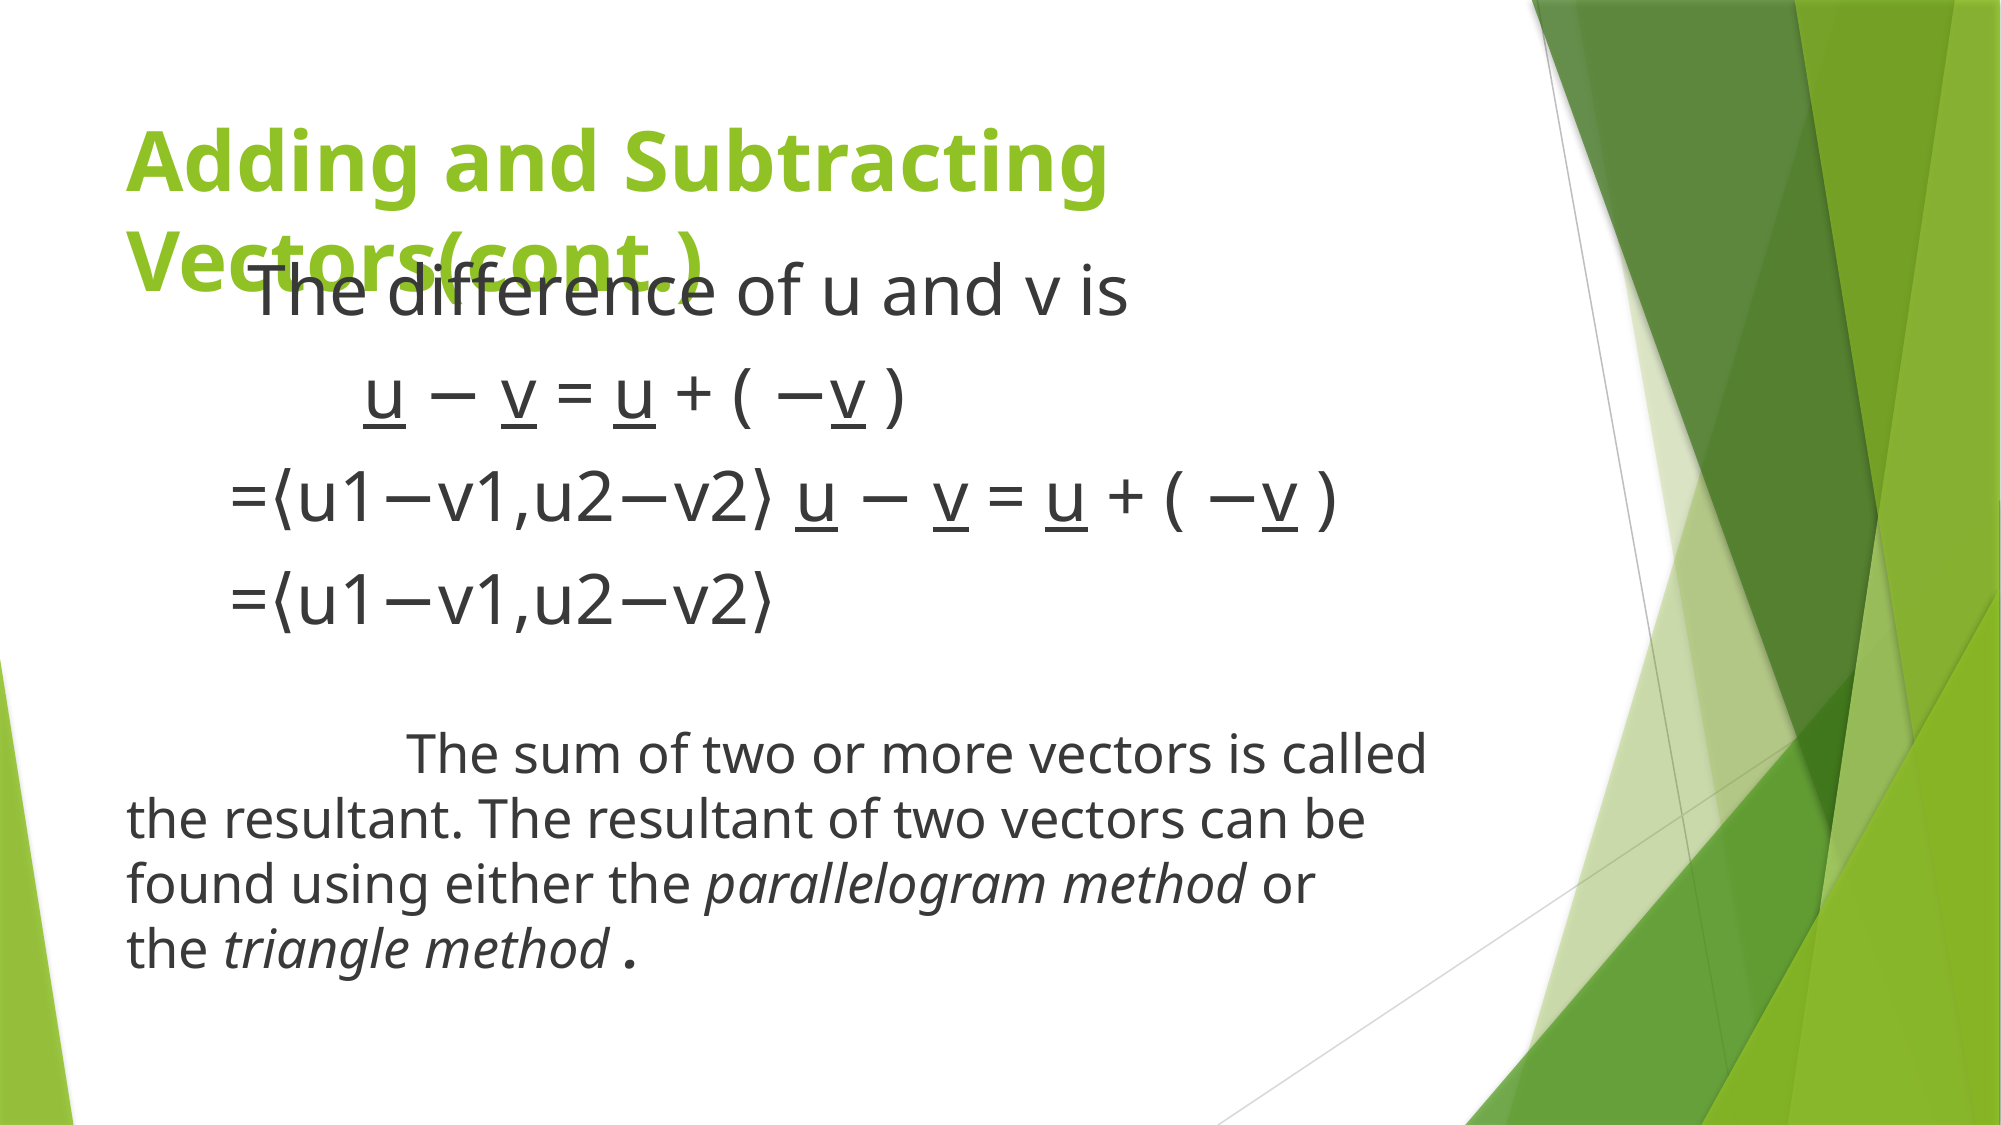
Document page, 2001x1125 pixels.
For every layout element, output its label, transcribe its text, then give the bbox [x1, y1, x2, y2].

title Adding and Subtracting Vectors(cont.) [111, 99, 1522, 238]
list The difference of u and v is u − v = u + ( −v ) =⟨u1−v1,u2−v2⟩ u − v = u + ( −v ) =⟨u1−v1,u2−v2⟩ The sum of two or more vectors is called the resultant. The resultant of two vectors can be found using either the parallelogram method or the triangle method . [111, 238, 1522, 992]
